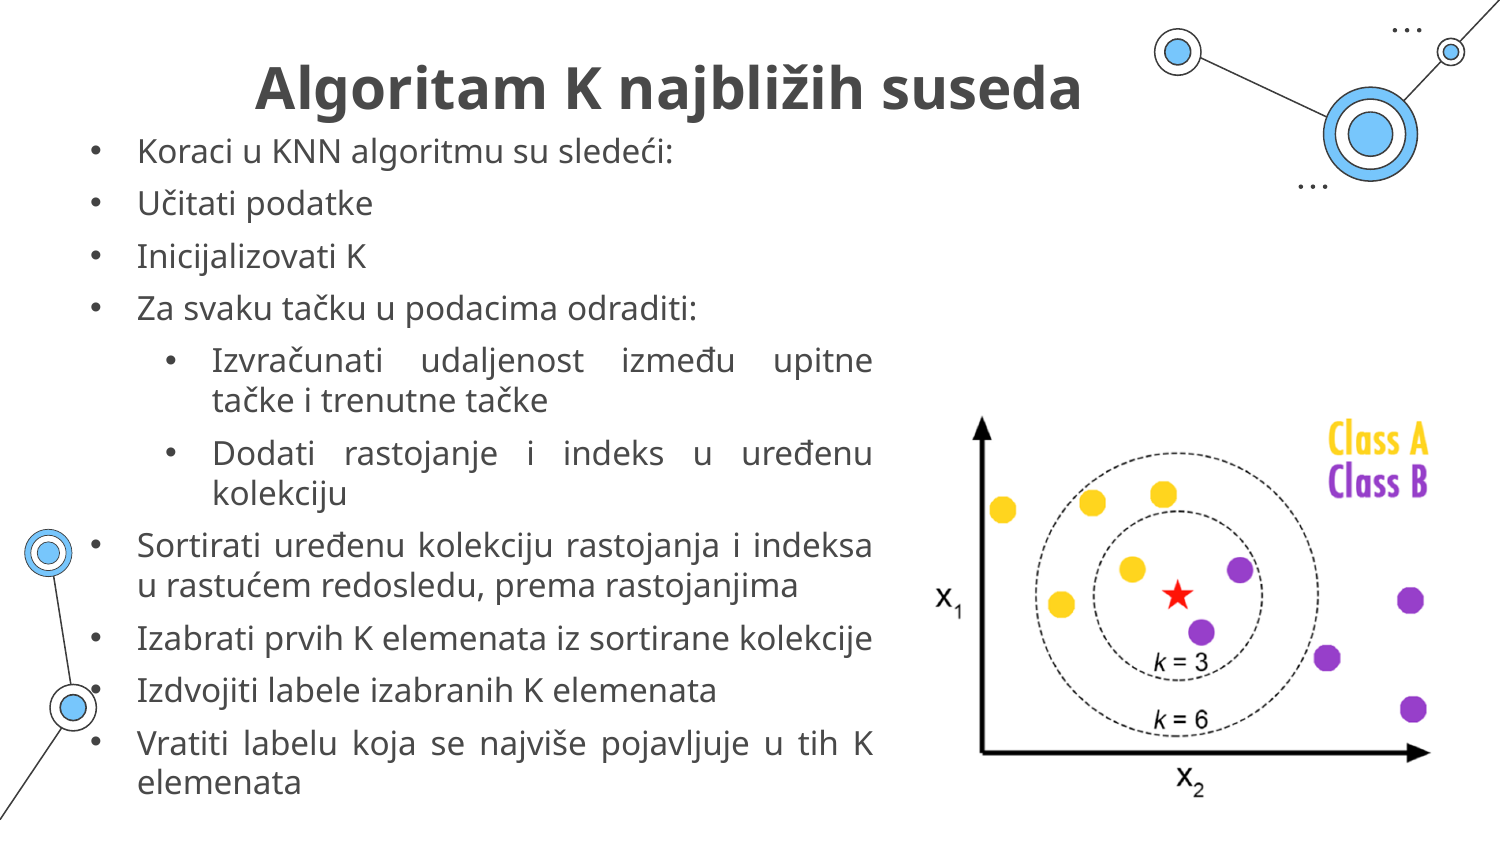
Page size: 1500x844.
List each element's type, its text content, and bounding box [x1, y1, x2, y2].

list Koraci u KNN algoritmu su sledeći: Učitati podatke Inicijalizovati K Za svaku tačku u podacima odraditi: Izvračunati udaljenost između upitne tačke i trenutne tačke Dodati rastojanje i indeks u uređenu kolekciju Sortirati uređenu kolekciju rastojanja i indeksa u rastućem redosledu, prema rastojanjima Izabrati prvih K elemenata iz sortirane kolekcije Izdvojiti labele izabranih K elemenata Vratiti labelu koja se najviše pojavljuje u tih K elemenata [75, 130, 890, 801]
title Algoritam K najbližih suseda [158, 36, 1181, 131]
picture [924, 372, 1468, 806]
